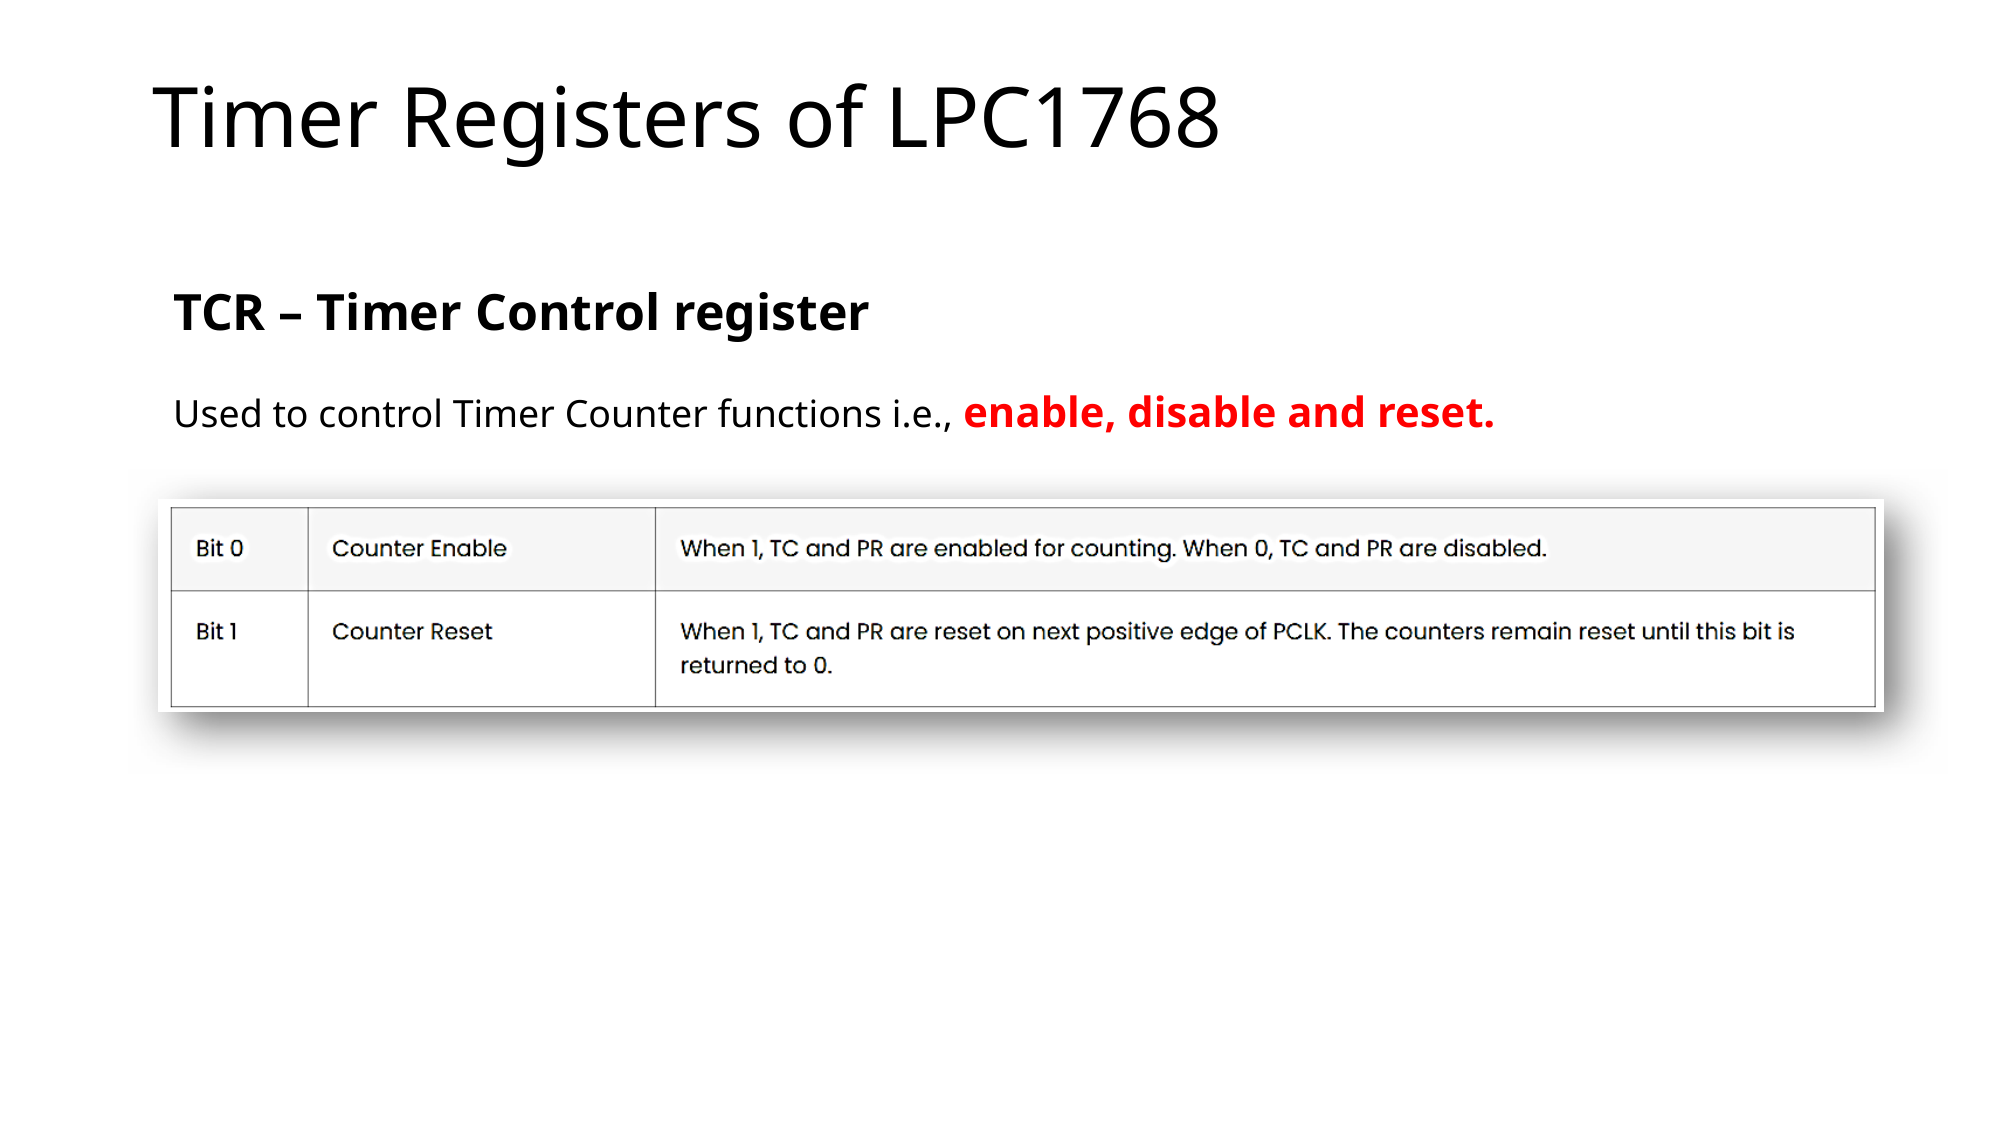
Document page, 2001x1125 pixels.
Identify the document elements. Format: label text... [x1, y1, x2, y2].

picture [158, 499, 1884, 713]
title Timer Registers of LPC1768 [137, 50, 1863, 190]
text_box TCR – Timer Control register Used to control Timer Counter functions i.e., enable, disable and reset. [158, 272, 1884, 443]
